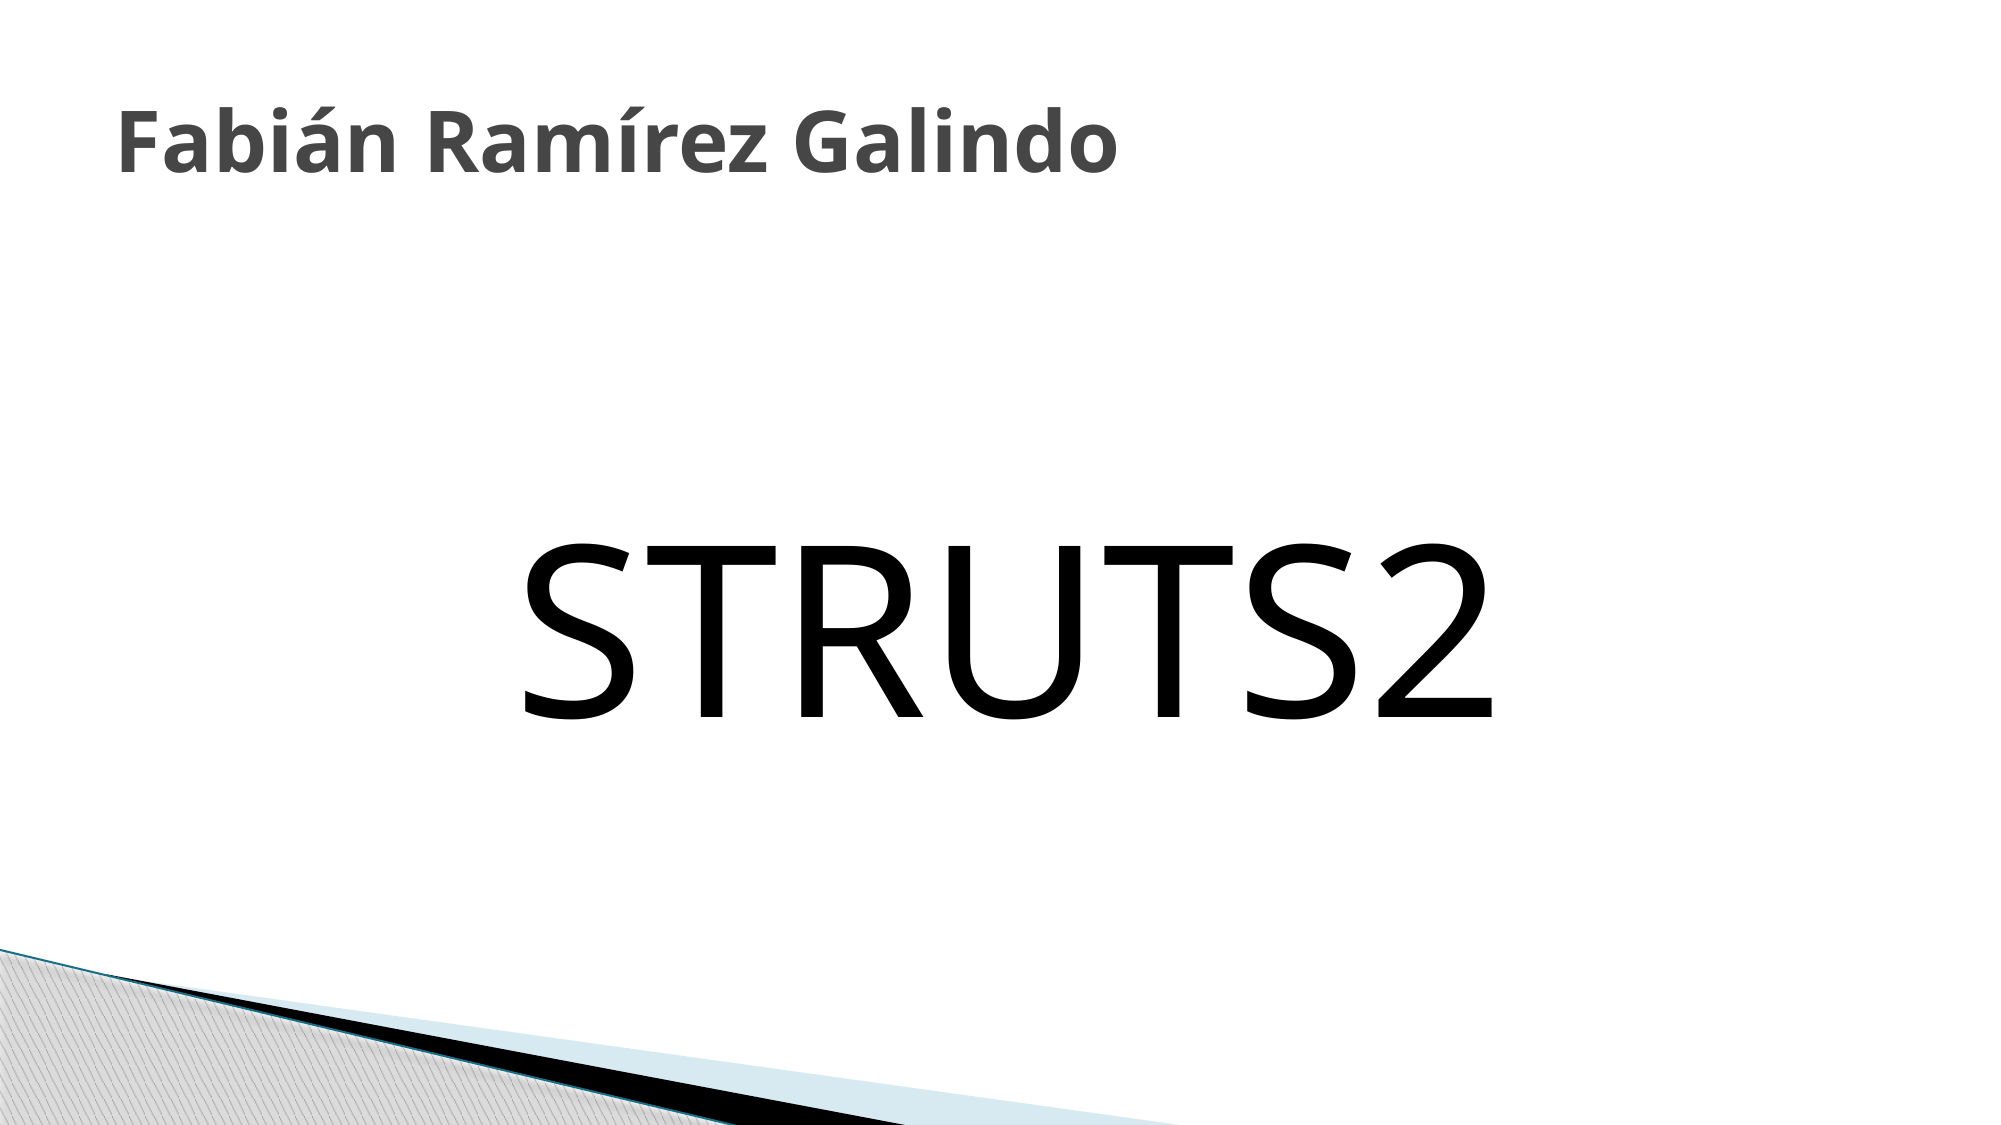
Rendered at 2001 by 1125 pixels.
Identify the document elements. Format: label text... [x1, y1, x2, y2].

title Fabián Ramírez Galindo [99, 45, 1900, 233]
list STRUTS2 [99, 243, 1900, 986]
